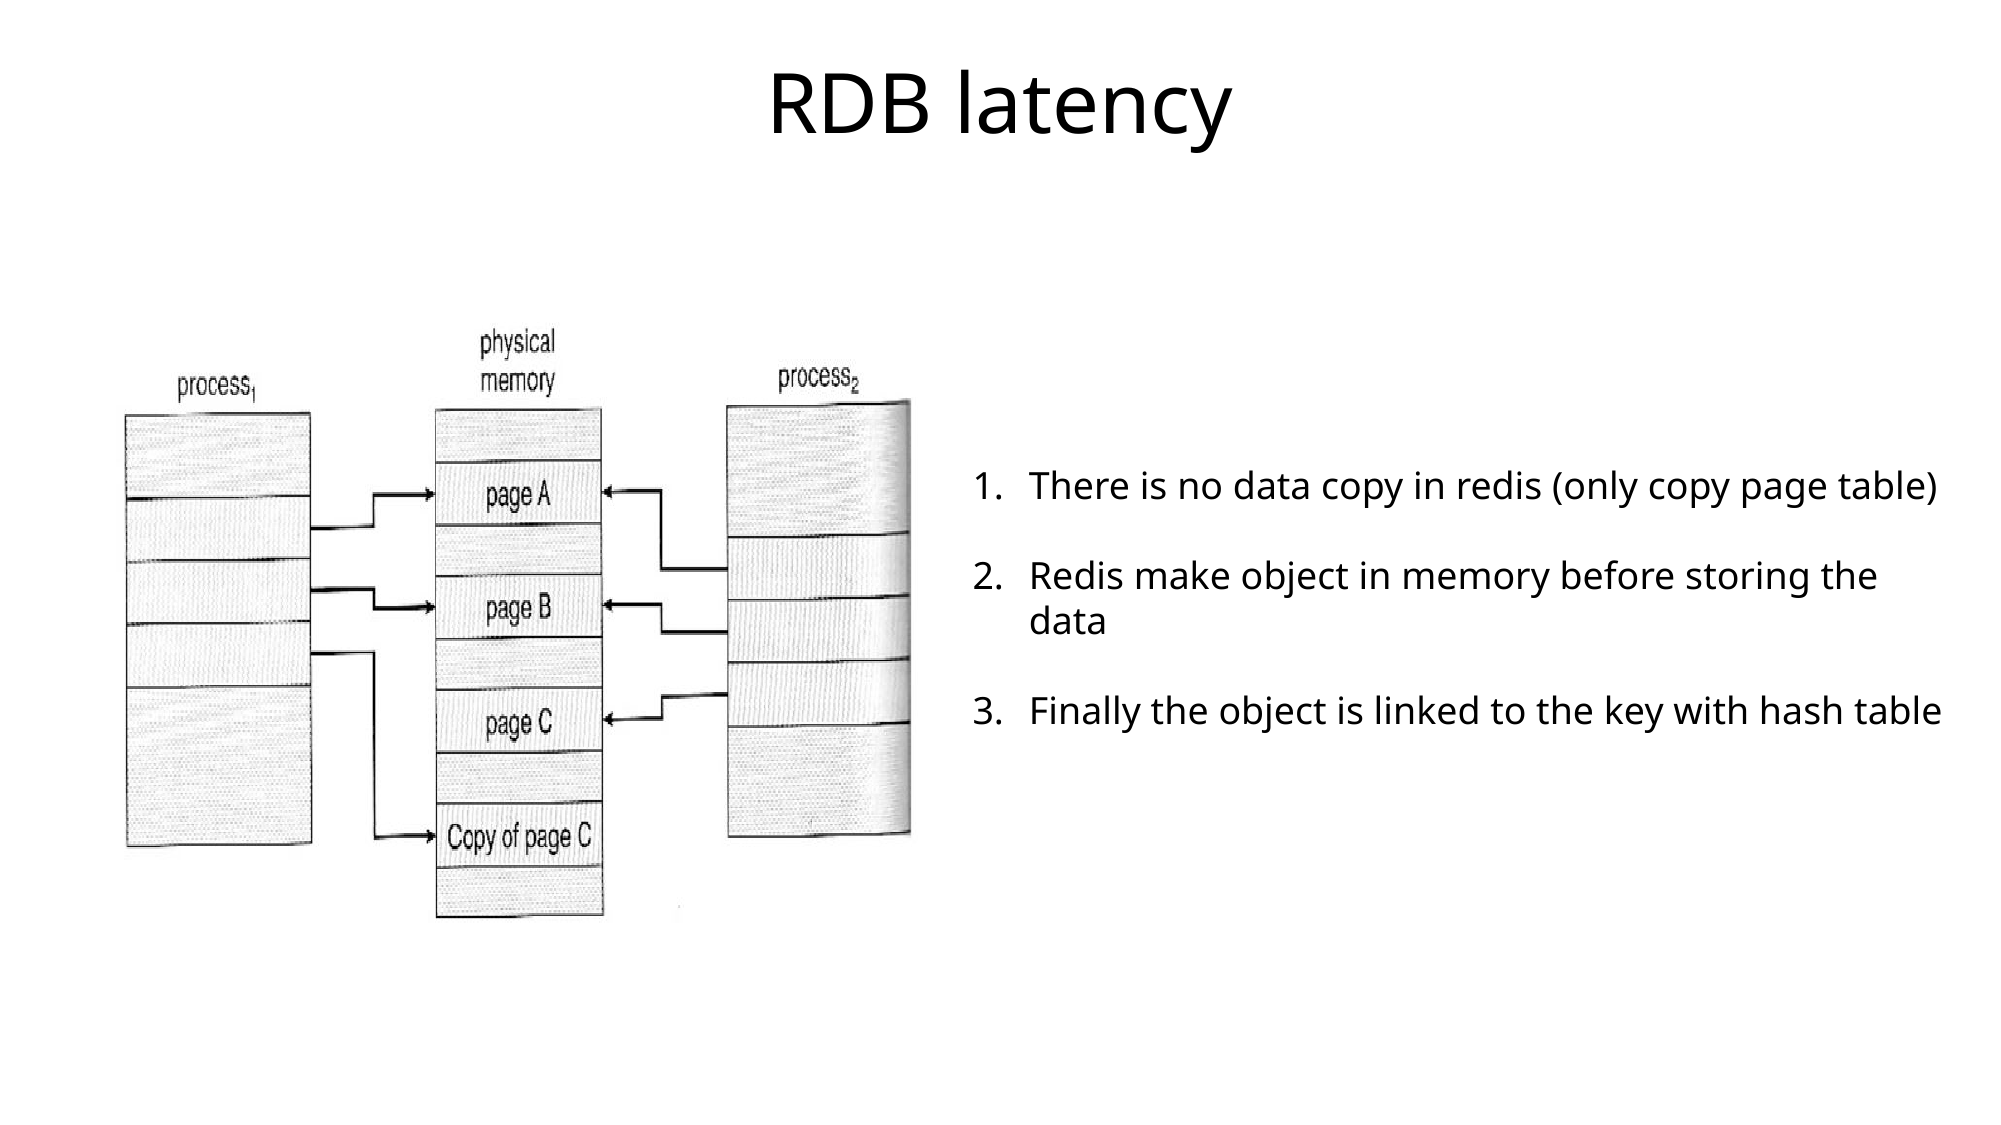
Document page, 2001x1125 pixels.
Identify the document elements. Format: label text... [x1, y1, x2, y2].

text_box RDB latency [49, 42, 1951, 158]
text_box There is no data copy in redis (only copy page table) Redis make object in memory before storing the data Finally the object is linked to the key with hash table [985, 454, 1964, 785]
picture [69, 247, 985, 959]
